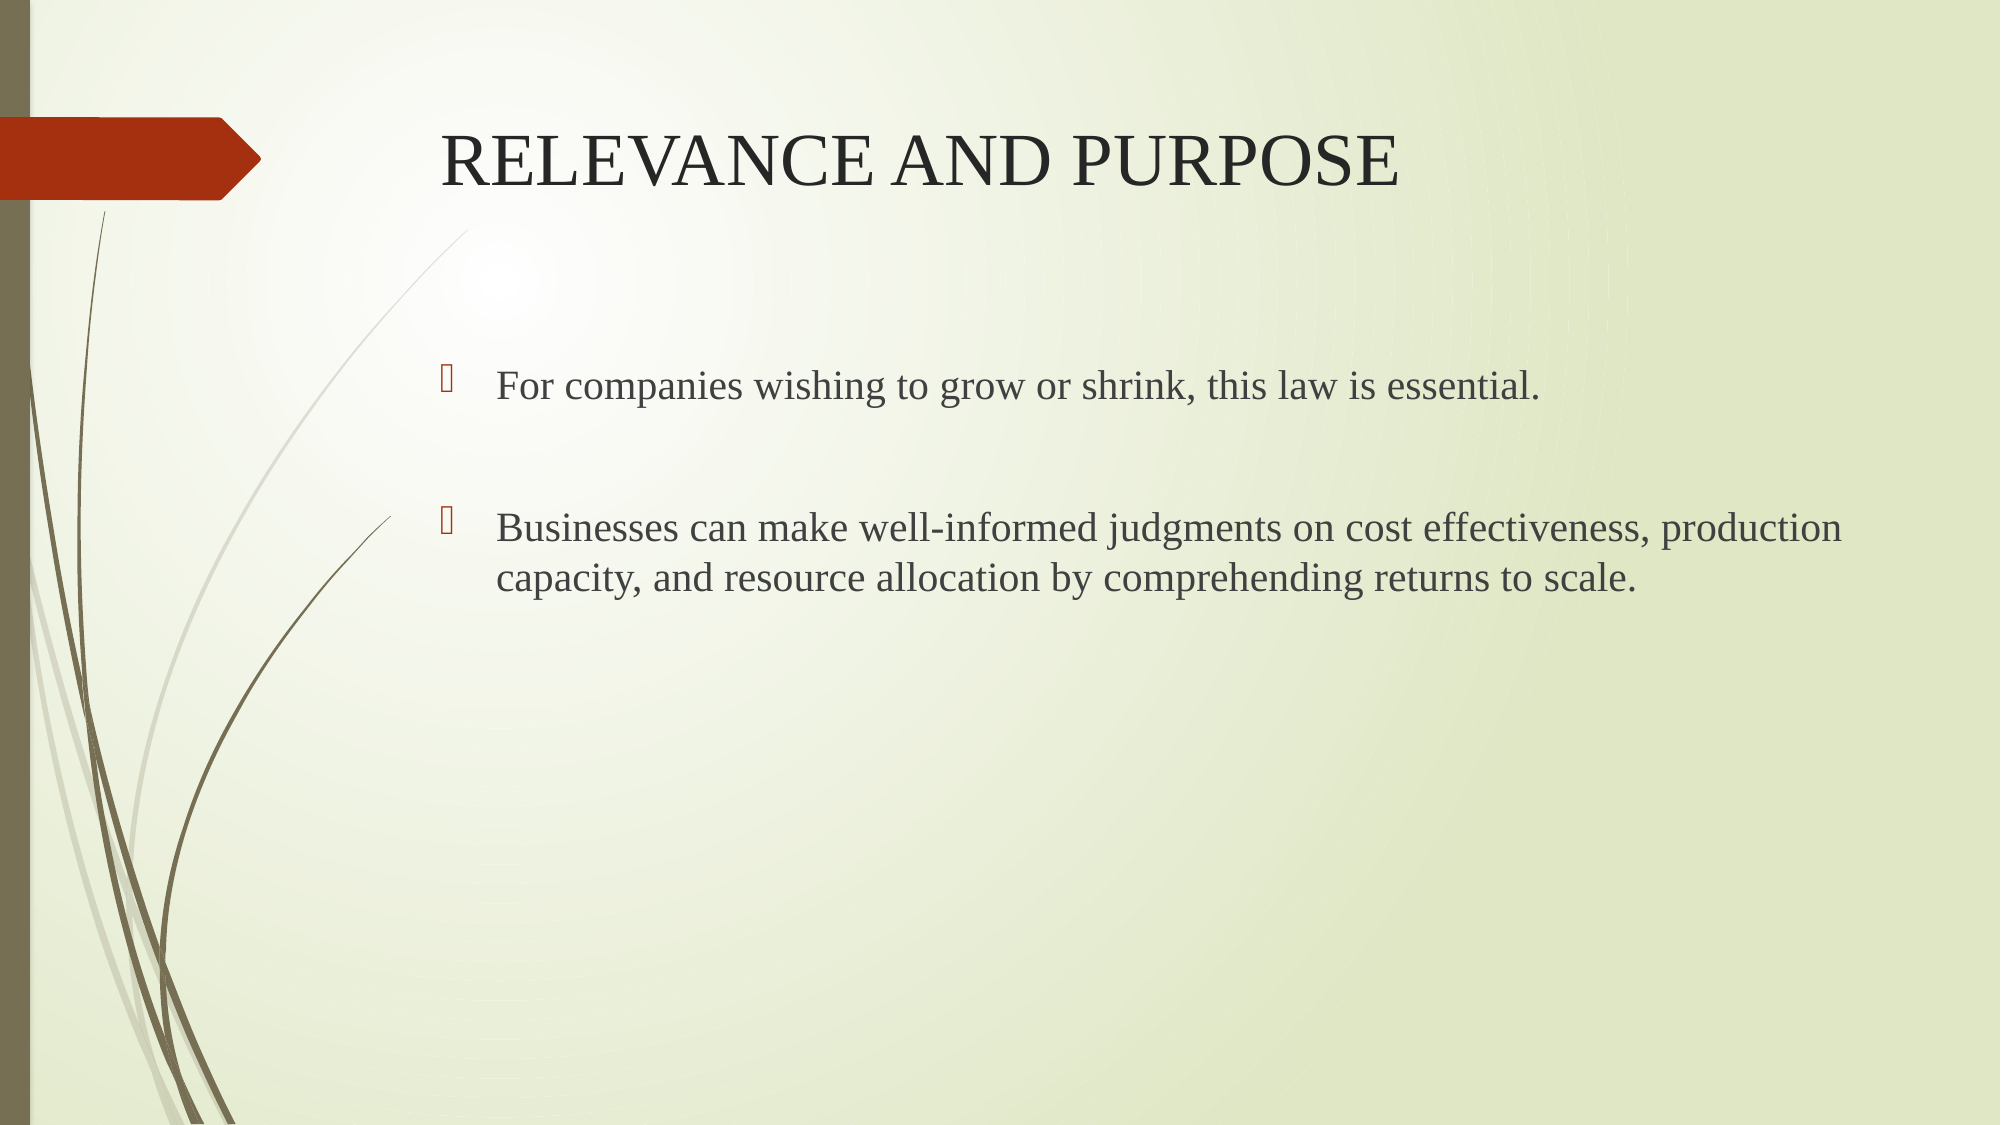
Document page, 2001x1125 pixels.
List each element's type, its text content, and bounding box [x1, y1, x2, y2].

title RELEVANCE AND PURPOSE [425, 102, 1888, 313]
list For companies wishing to grow or shrink, this law is essential. Businesses can make well-informed judgments on cost effectiveness, production capacity, and resource allocation by comprehending returns to scale. [424, 350, 1888, 970]
